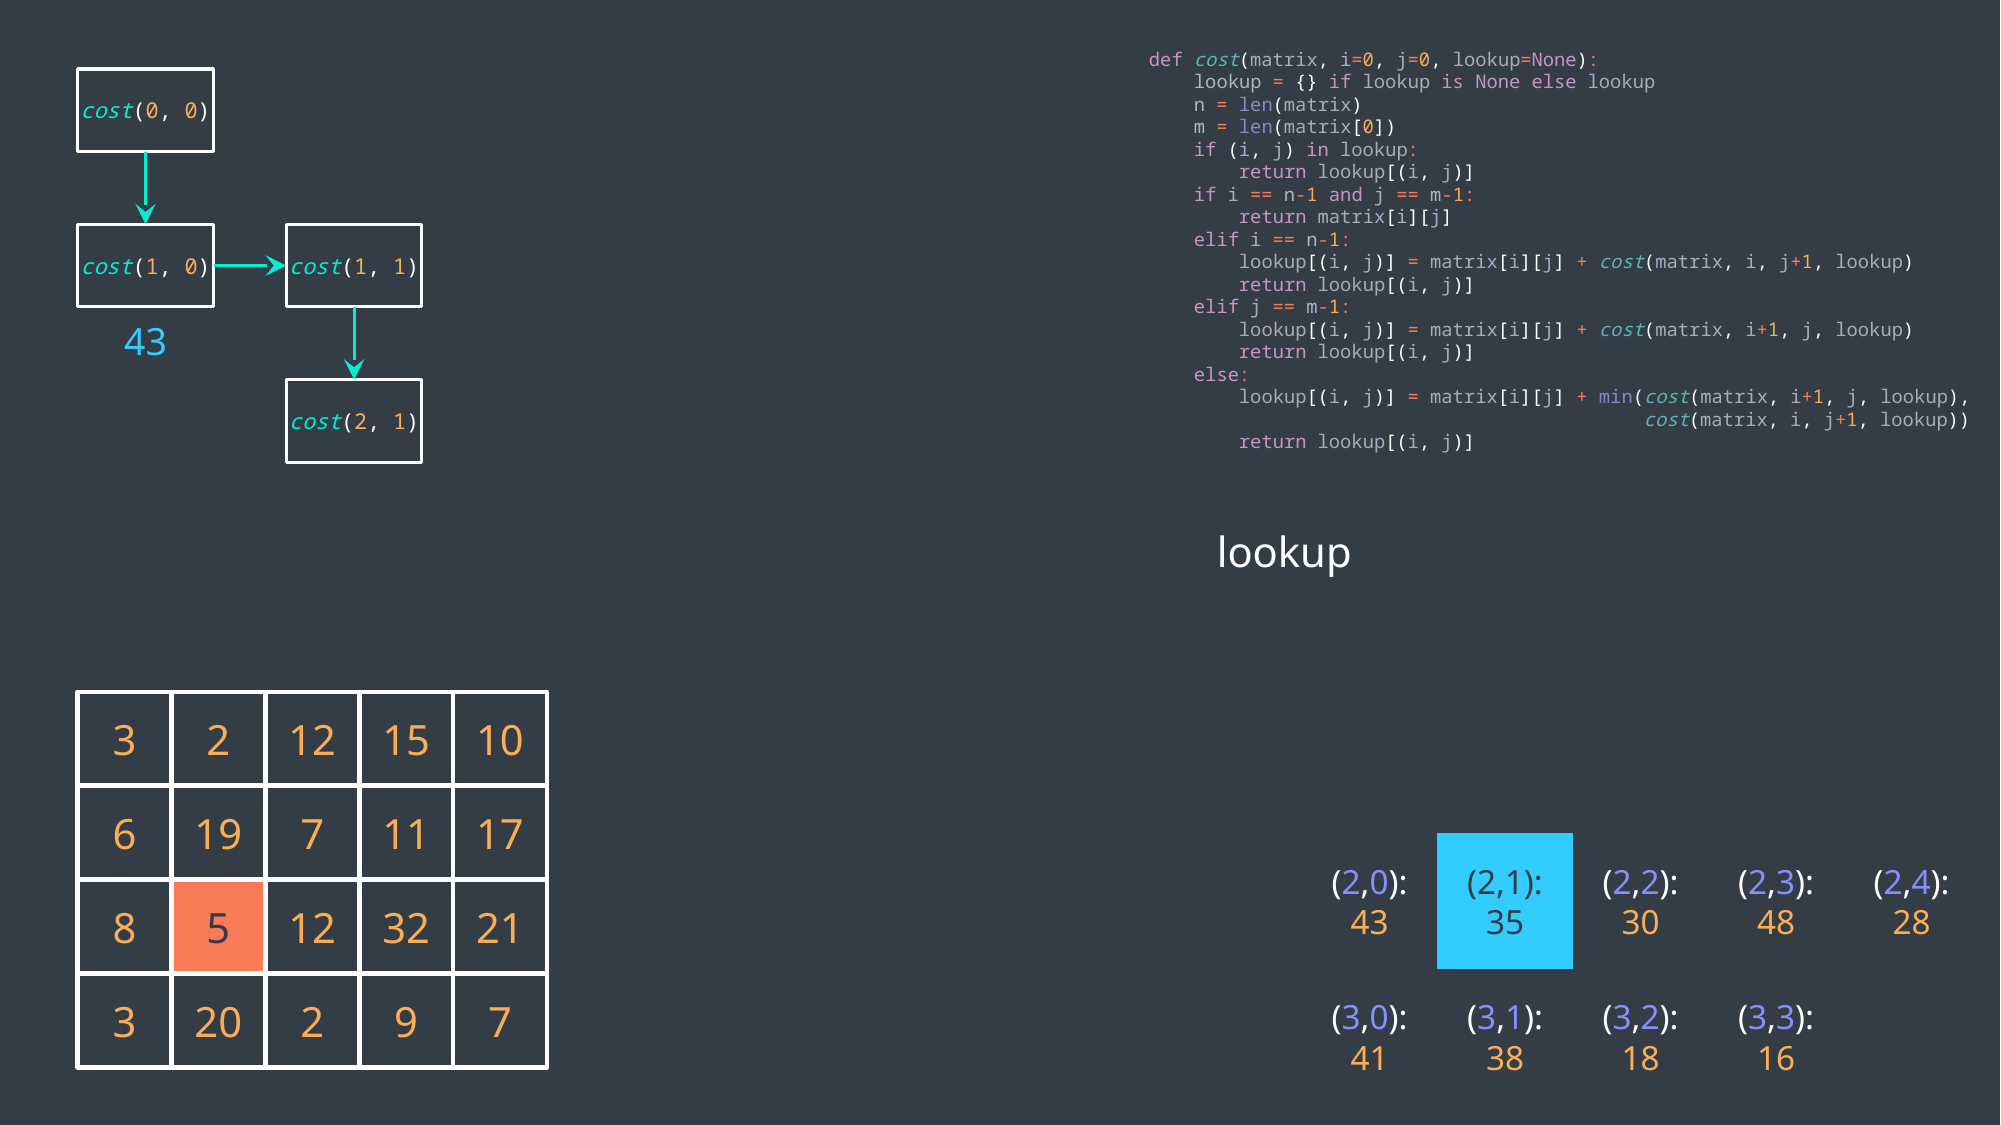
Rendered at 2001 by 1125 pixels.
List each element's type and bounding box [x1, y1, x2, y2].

text_box [89, 310, 202, 371]
text_box [77, 68, 214, 152]
text_box [77, 224, 214, 307]
text_box [1198, 518, 1980, 1105]
text_box [286, 224, 422, 307]
text_box [1134, 40, 1997, 461]
text_box [77, 691, 547, 1068]
text_box [286, 379, 422, 463]
